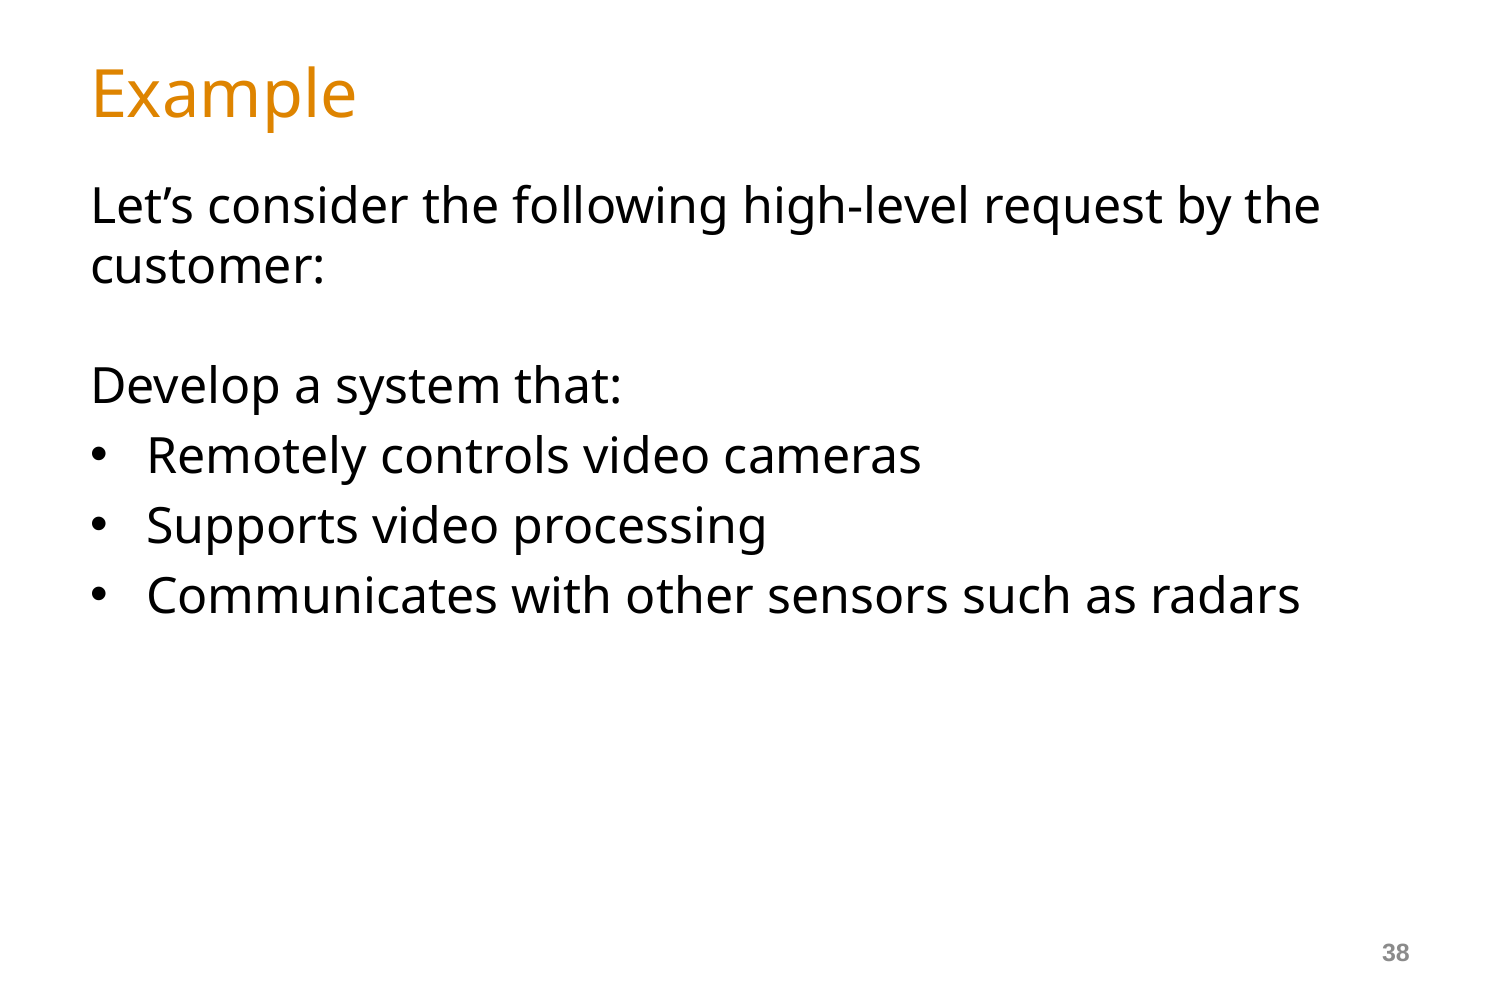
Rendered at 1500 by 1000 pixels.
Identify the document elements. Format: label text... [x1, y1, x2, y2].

list Let’s consider the following high-level request by the customer: Develop a system that: Remotely controls video cameras Supports video processing Communicates with other sensors such as radars [75, 165, 1425, 894]
title Example [75, 40, 1425, 142]
slide_number 38 [1074, 926, 1425, 981]
